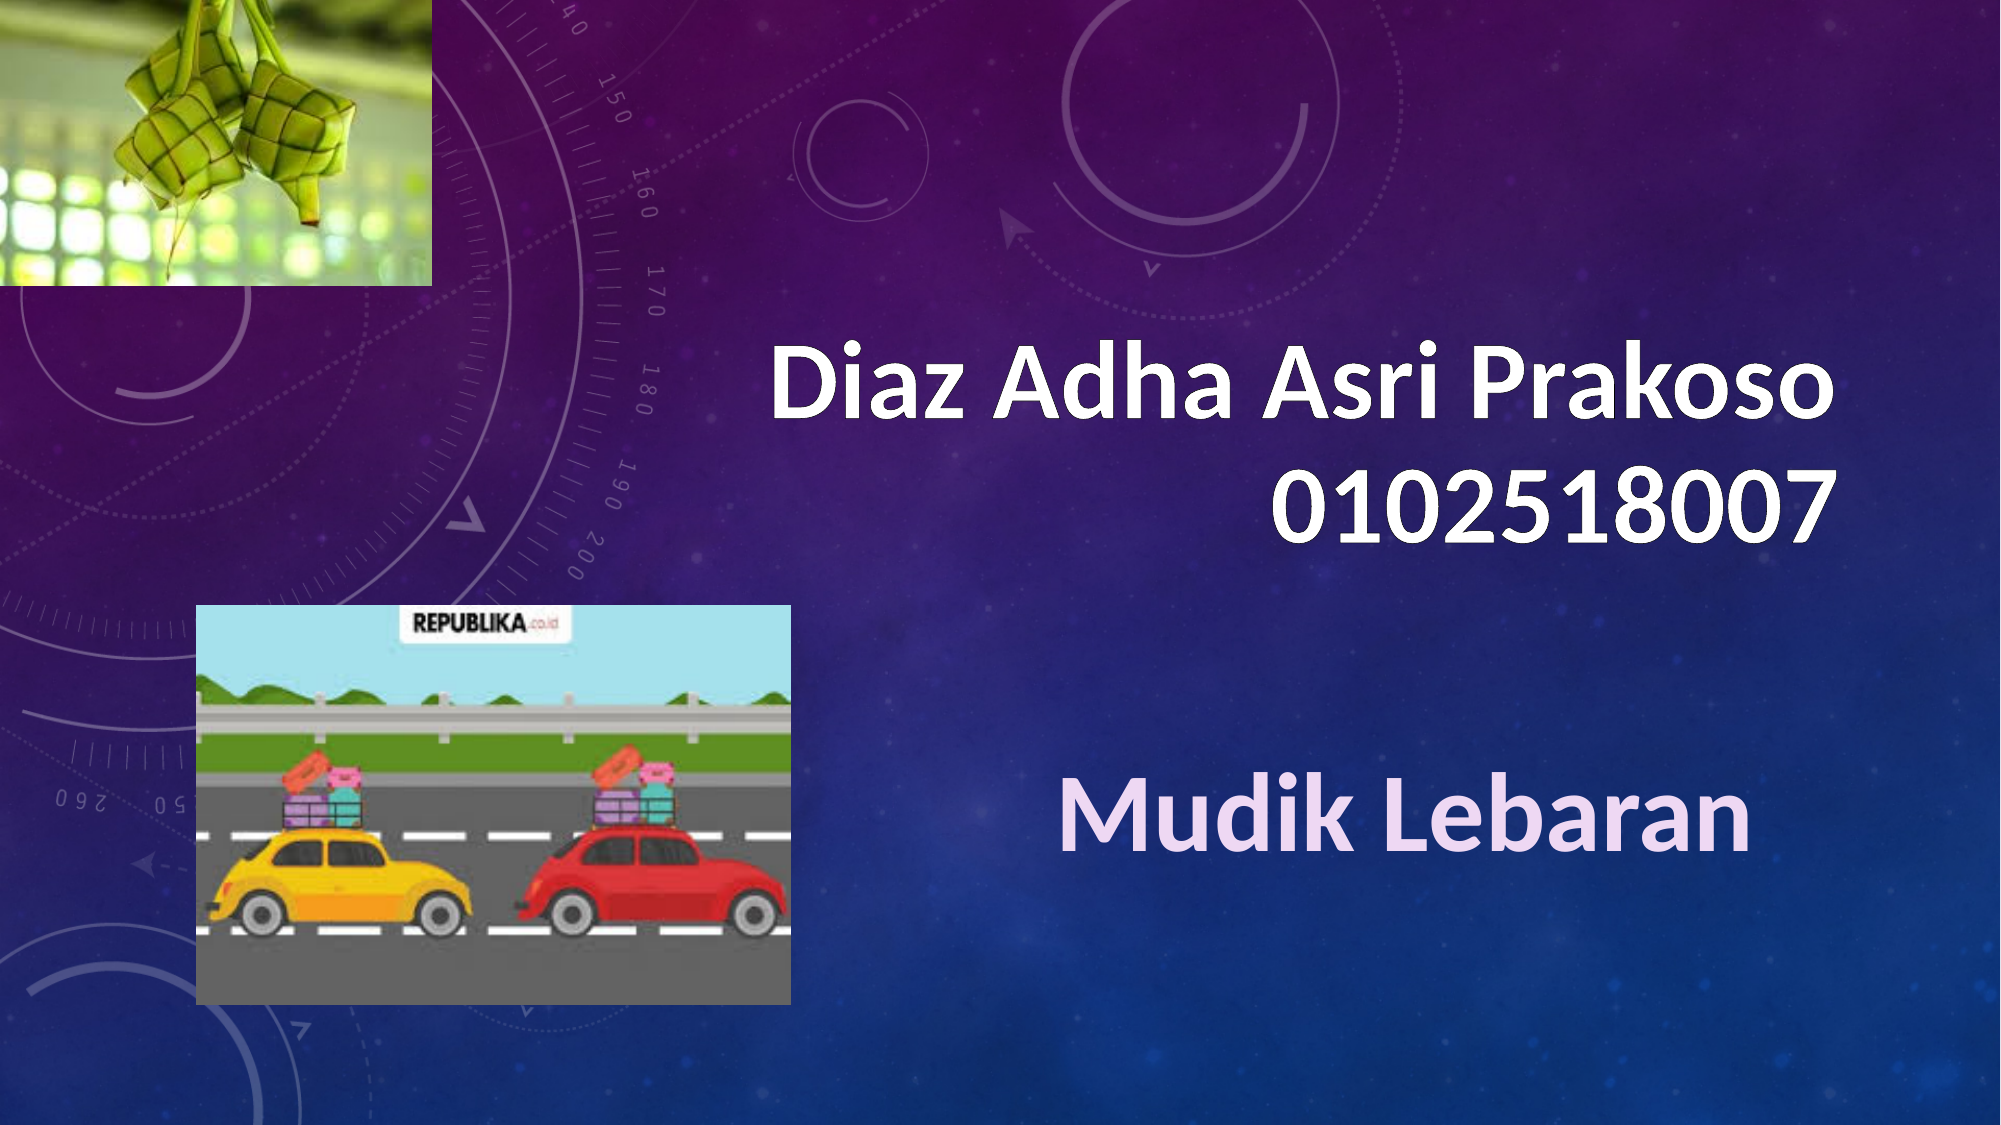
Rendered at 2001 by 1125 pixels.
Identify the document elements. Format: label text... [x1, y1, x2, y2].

picture [0, 0, 2001, 1125]
text_box Diaz Adha Asri Prakoso [752, 298, 1854, 449]
text_box 0102518007 [1255, 423, 1856, 573]
title [196, 186, 1890, 907]
text_box Mudik Lebaran [985, 731, 1825, 881]
